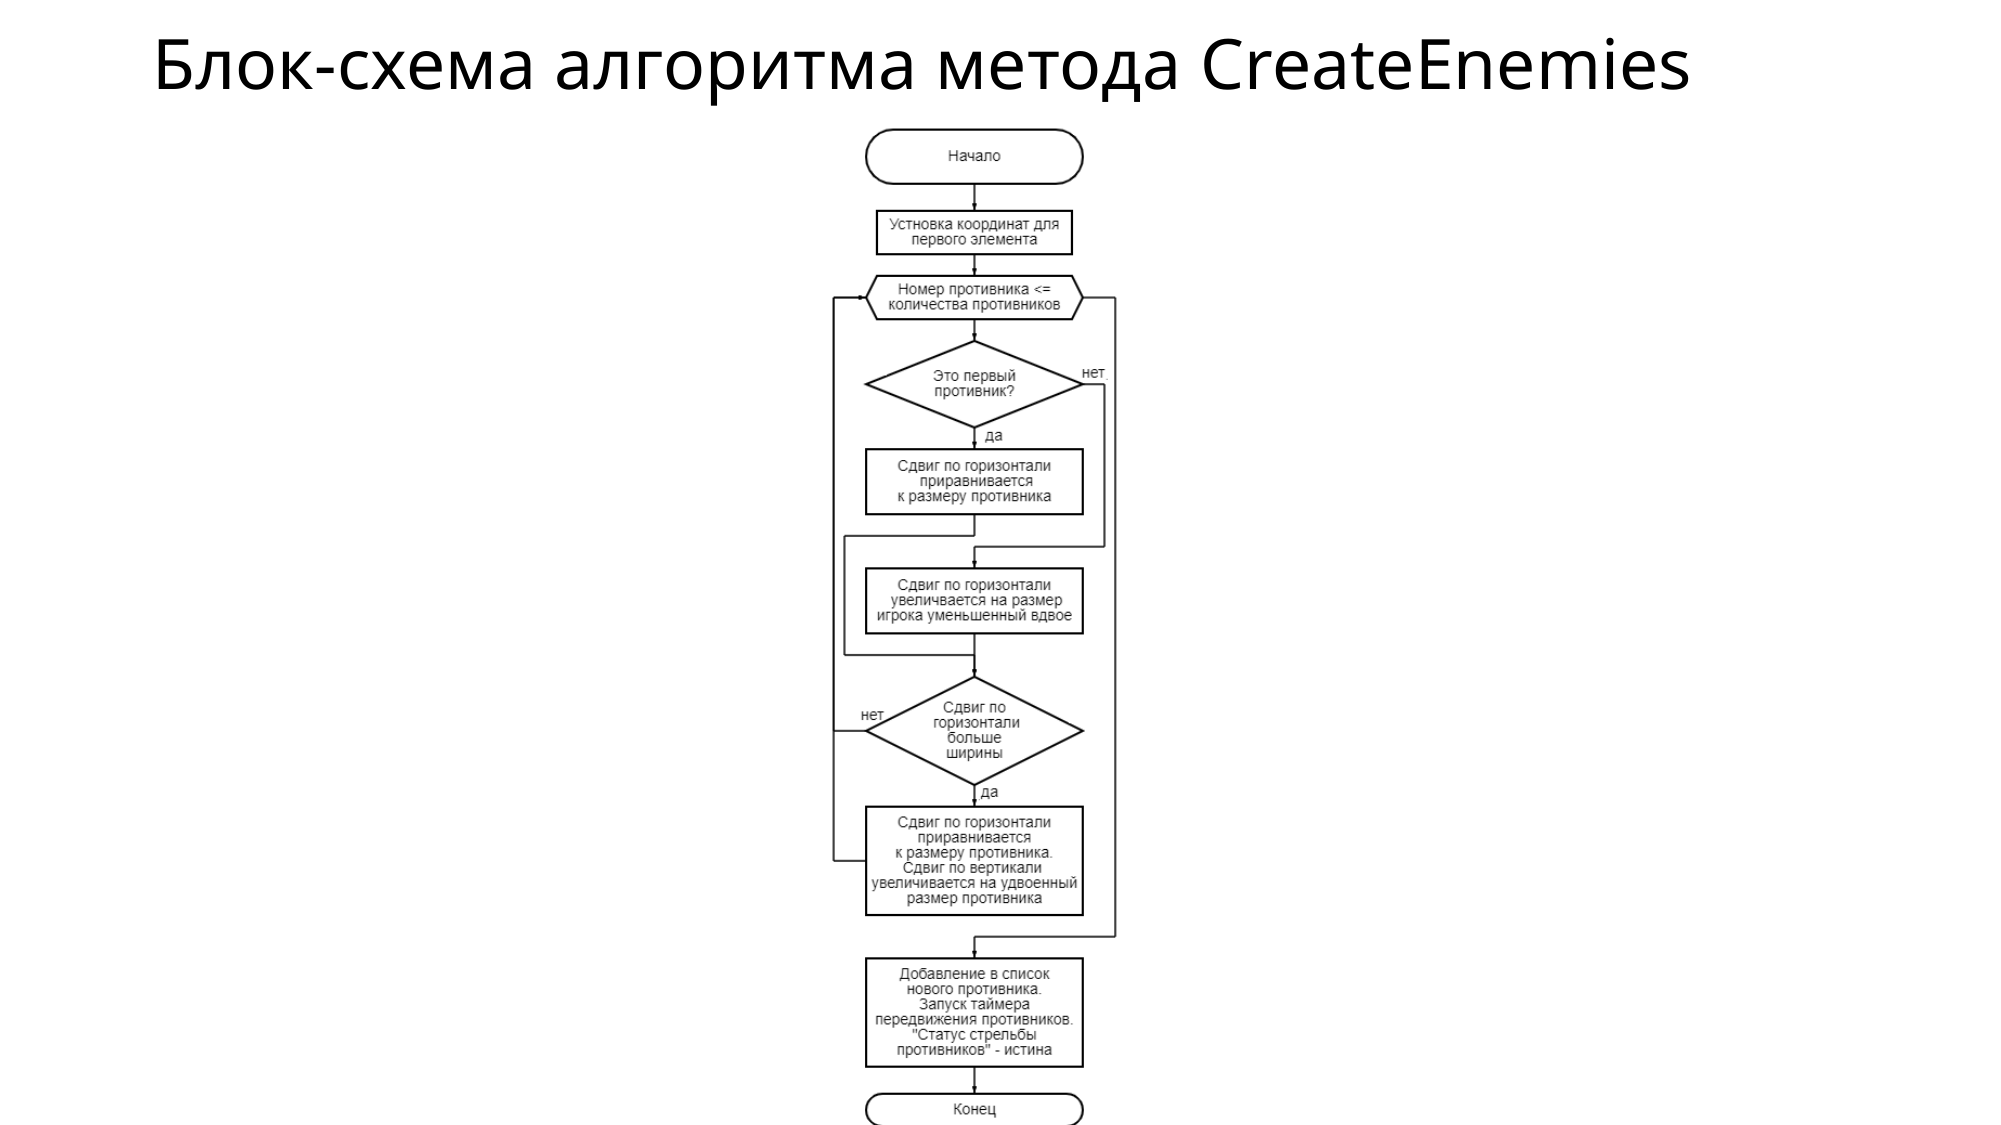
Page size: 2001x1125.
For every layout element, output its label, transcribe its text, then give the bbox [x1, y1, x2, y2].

picture [812, 108, 1137, 1125]
title Блок-схема алгоритма метода CreateEnemies [137, 0, 1863, 133]
